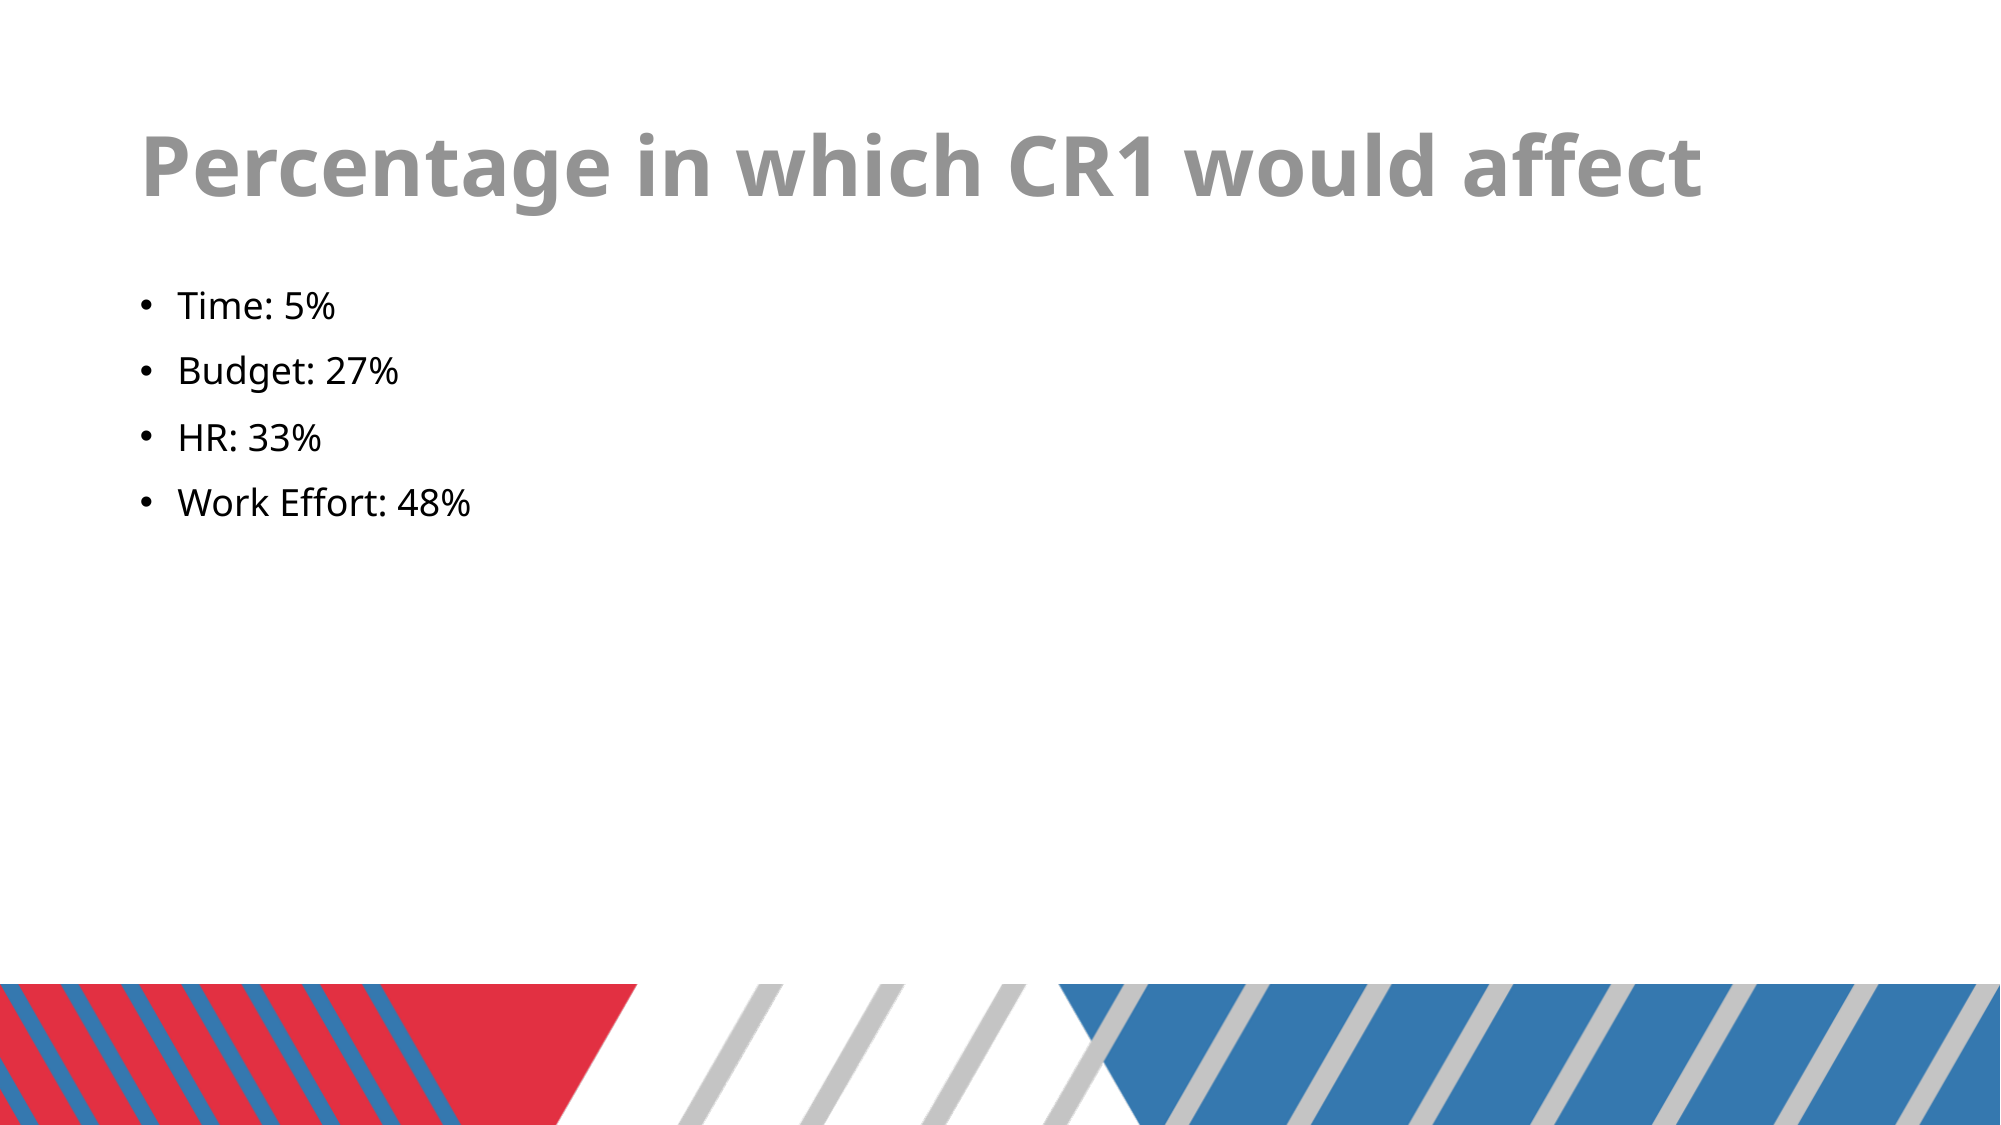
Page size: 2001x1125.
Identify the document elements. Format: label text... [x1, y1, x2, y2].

list Time: 5% Budget: 27% HR: 33% Work Effort: 48% [125, 274, 1875, 760]
picture [0, 984, 2000, 1125]
title Percentage in which CR1 would affect [125, 117, 1863, 224]
